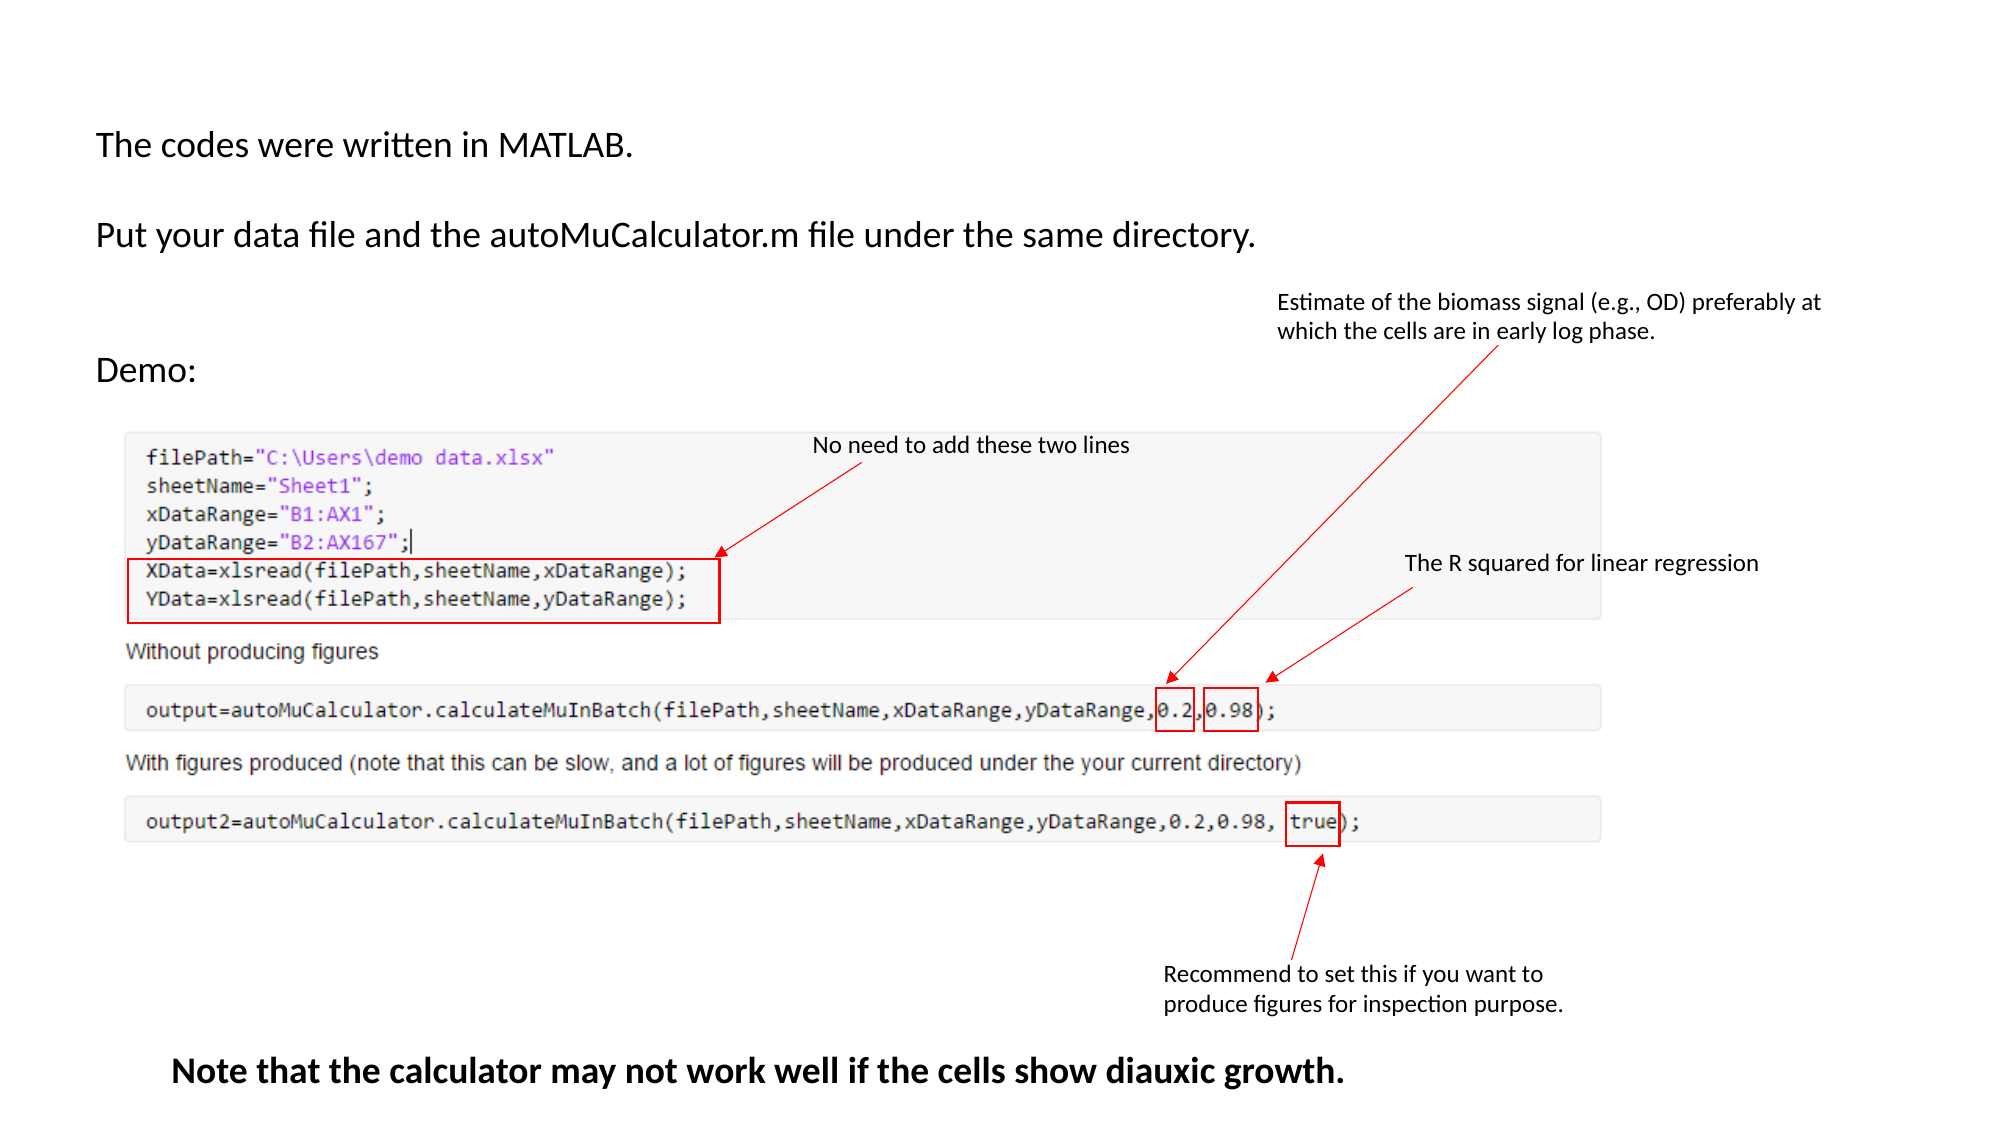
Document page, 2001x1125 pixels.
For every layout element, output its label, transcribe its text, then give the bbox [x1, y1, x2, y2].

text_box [1291, 853, 1323, 960]
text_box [1165, 345, 1499, 684]
text_box The codes were written in MATLAB. Put your data file and the autoMuCalculator.m file under the same directory. Demo: [80, 112, 1323, 398]
text_box Estimate of the biomass signal (e.g., OD) preferably at which the cells are in early log phase. [1262, 277, 1856, 353]
text_box Note that the calculator may not work well if the cells show diauxic growth. [156, 1038, 1544, 1099]
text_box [714, 462, 862, 558]
picture [115, 421, 1616, 860]
text_box The R squared for linear regression [1616, 539, 1865, 585]
text_box Recommend to set this if you want to produce figures for inspection purpose. [1148, 949, 1623, 1025]
